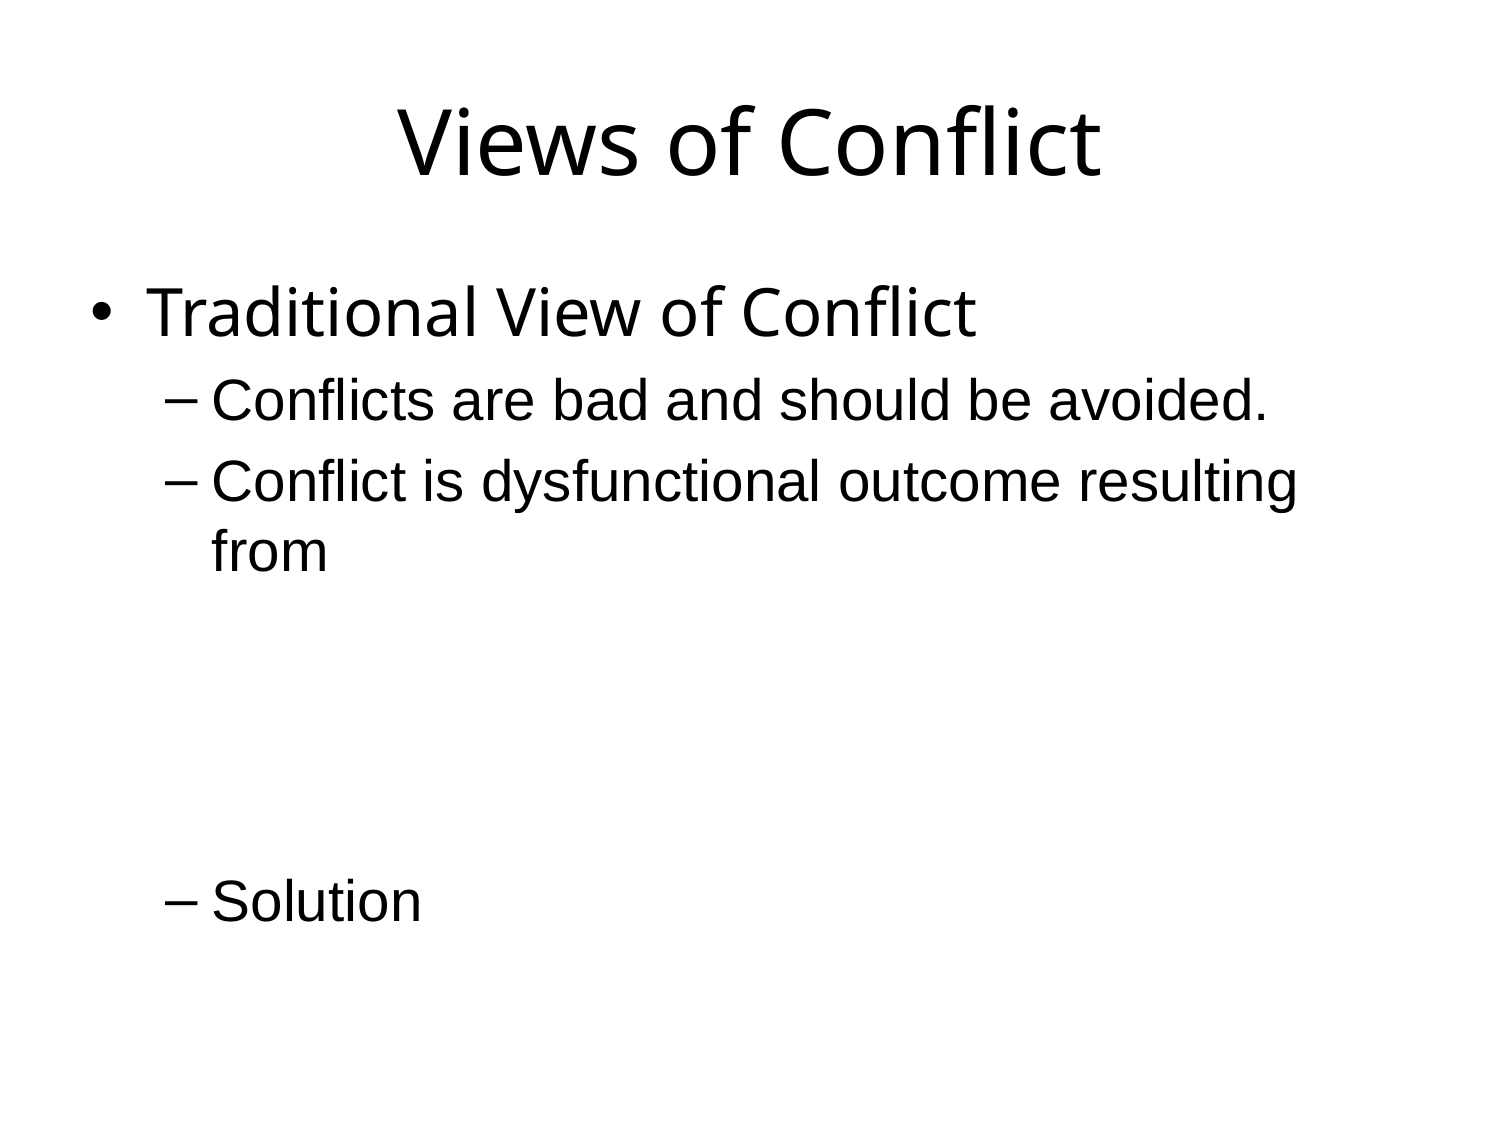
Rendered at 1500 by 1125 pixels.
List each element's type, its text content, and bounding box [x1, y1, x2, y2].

list Traditional View of Conflict Conflicts are bad and should be avoided. Conflict is dysfunctional outcome resulting from Solution [75, 262, 1425, 1094]
title Views of Conflict [75, 45, 1425, 233]
